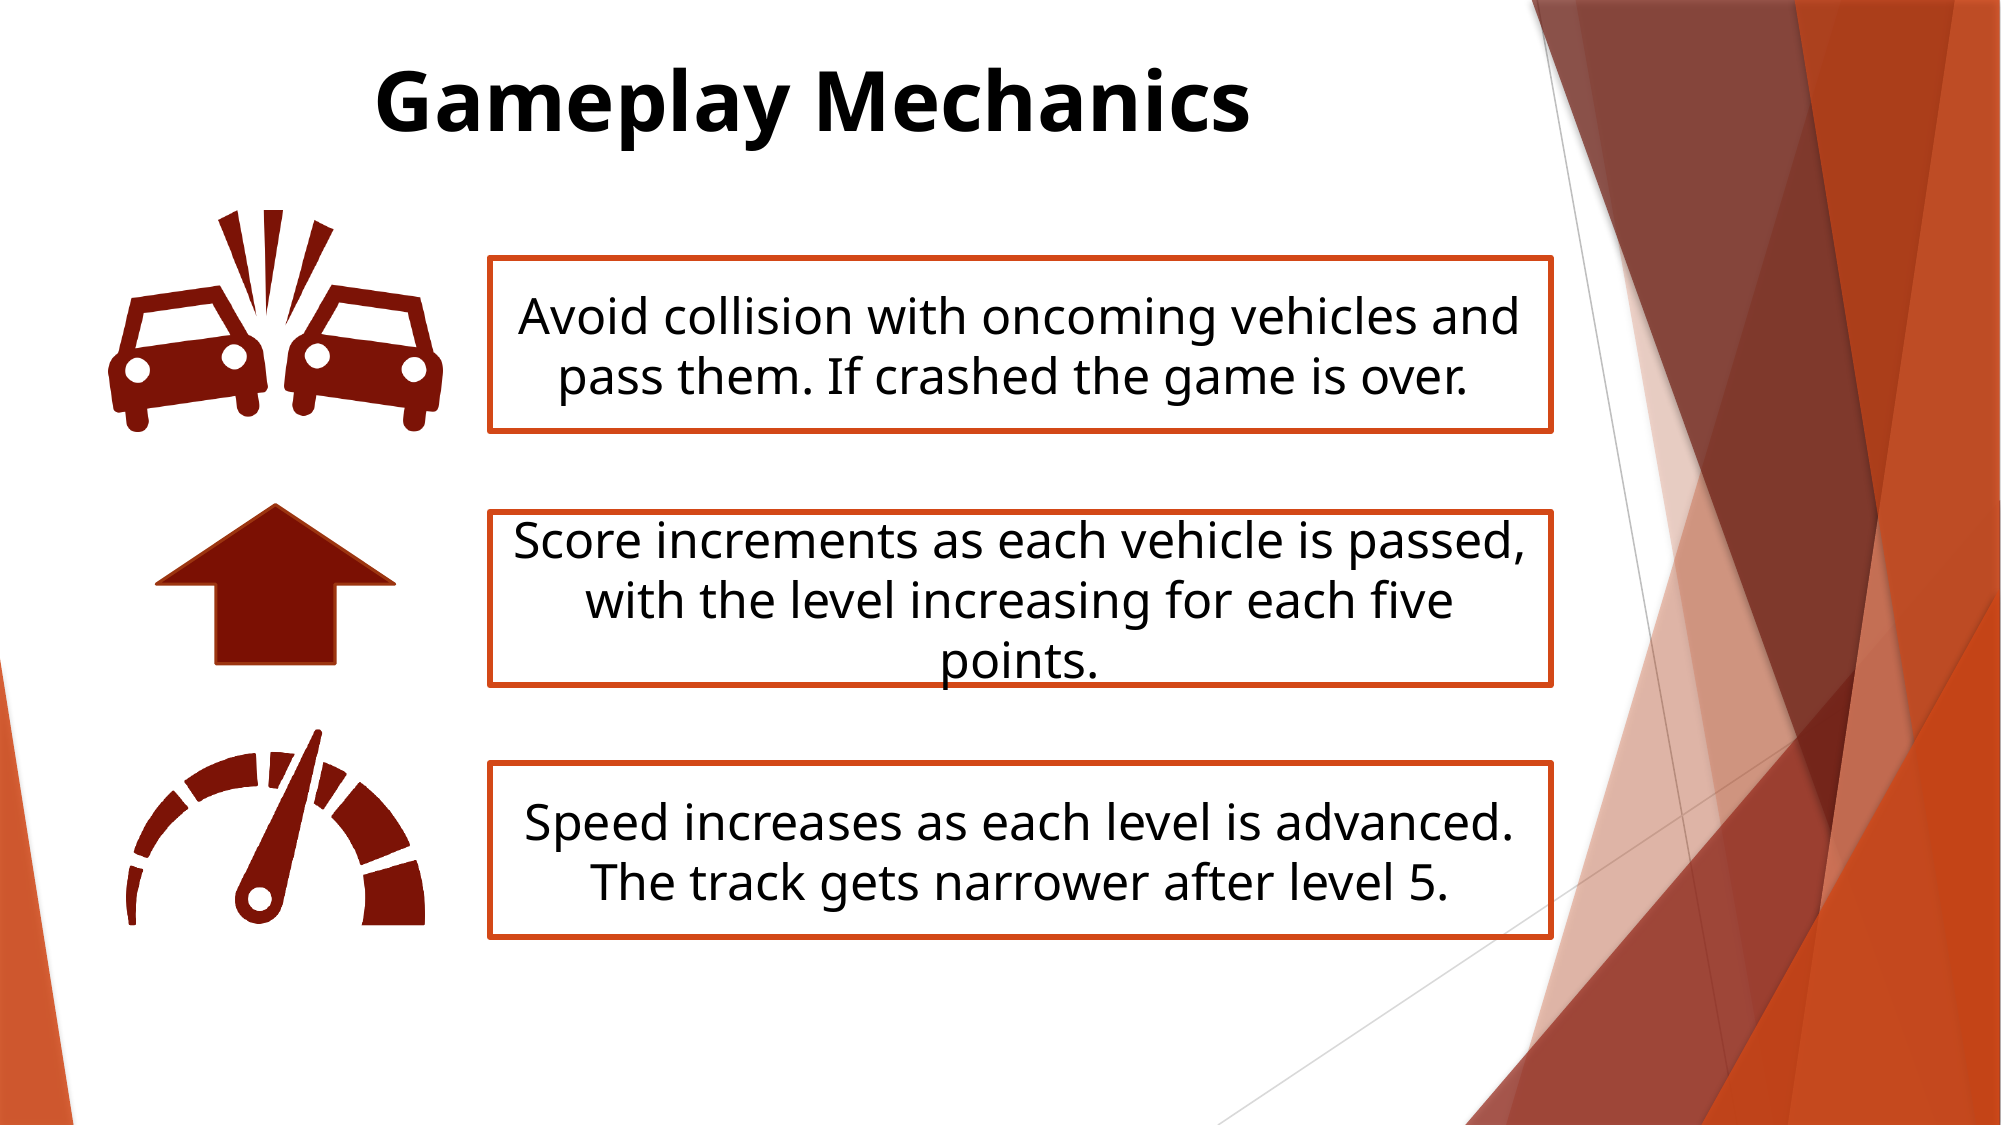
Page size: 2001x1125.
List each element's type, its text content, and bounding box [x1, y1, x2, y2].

title Gameplay Mechanics [108, 41, 1519, 258]
text_box [154, 503, 397, 666]
text_box Score increments as each vehicle is passed, with the level increasing for each five points. [488, 510, 1552, 687]
text_box Speed increases as each level is advanced. The track gets narrower after level 5. [488, 762, 1552, 938]
text_box Avoid collision with oncoming vehicles and pass them. If crashed the game is over. [488, 256, 1552, 433]
picture [126, 677, 425, 977]
picture [107, 209, 443, 432]
